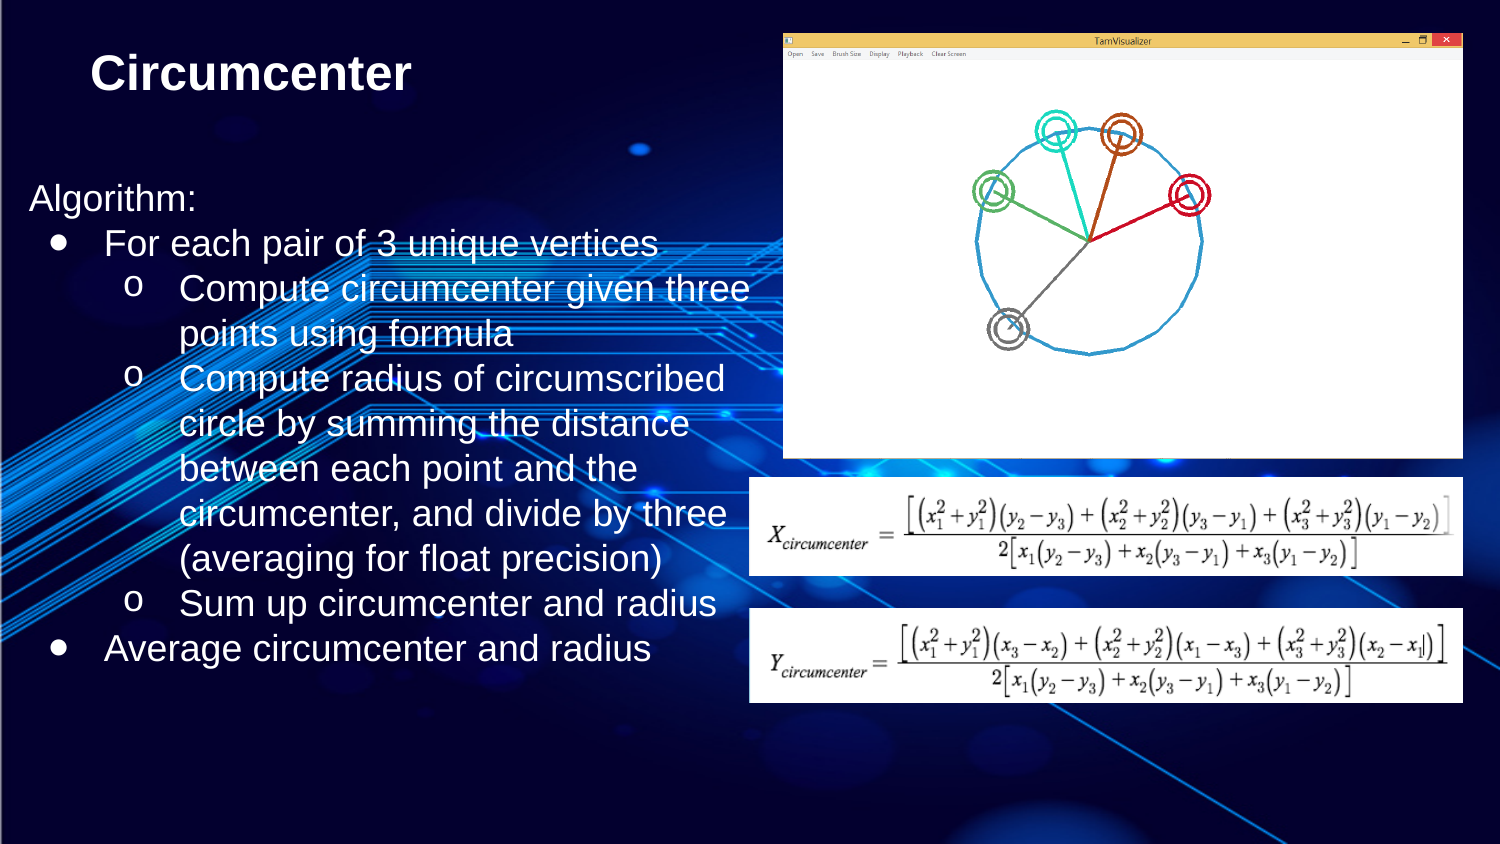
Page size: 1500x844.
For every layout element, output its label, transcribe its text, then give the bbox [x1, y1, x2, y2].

list Algorithm: For each pair of 3 unique vertices Compute circumcenter given three points using formula Compute radius of circumscribed circle by summing the distance between each point and the circumcenter, and divide by three (averaging for float precision) Sum up circumcenter and radius Average circumcenter and radius [13, 158, 772, 808]
picture [0, 0, 1500, 844]
title Circumcenter [75, 33, 782, 116]
